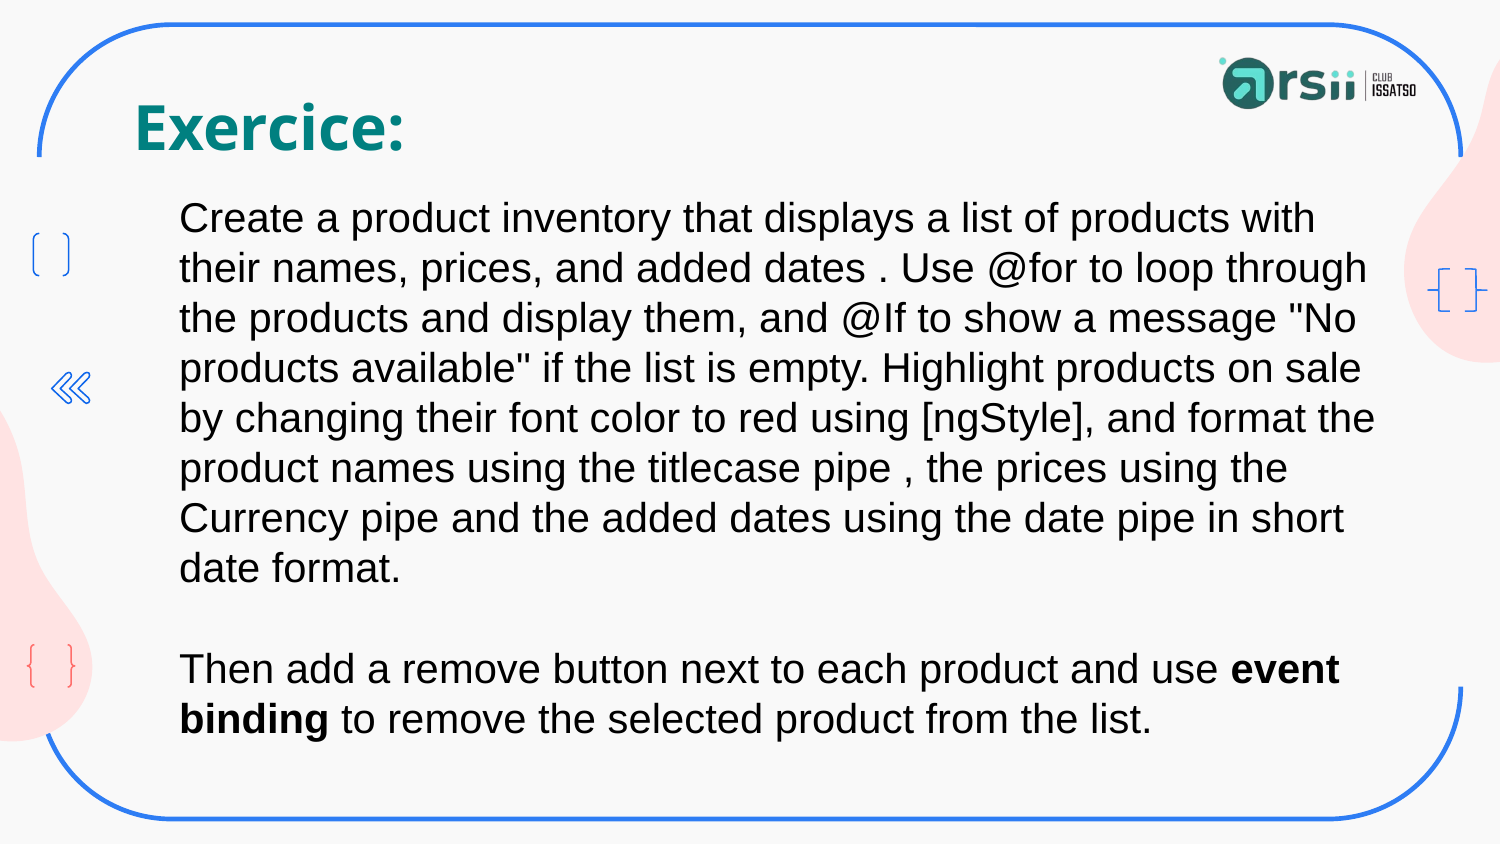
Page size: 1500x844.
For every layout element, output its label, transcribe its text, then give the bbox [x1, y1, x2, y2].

title Exercice: [118, 72, 1382, 167]
picture [1161, 16, 1491, 147]
text_box Create a product inventory that displays a list of products with their names, prices, and added dates . Use @for to loop through the products and display them, and @If to show a message "No products available" if the list is empty. Highlight products on sale by changing their font color to red using [ngStyle], and format the product names using the titlecase pipe , the prices using the Currency pipe and the added dates using the date pipe in short date format. Then add a remove button next to each product and use event binding to remove the selected product from the list. [164, 183, 1417, 749]
